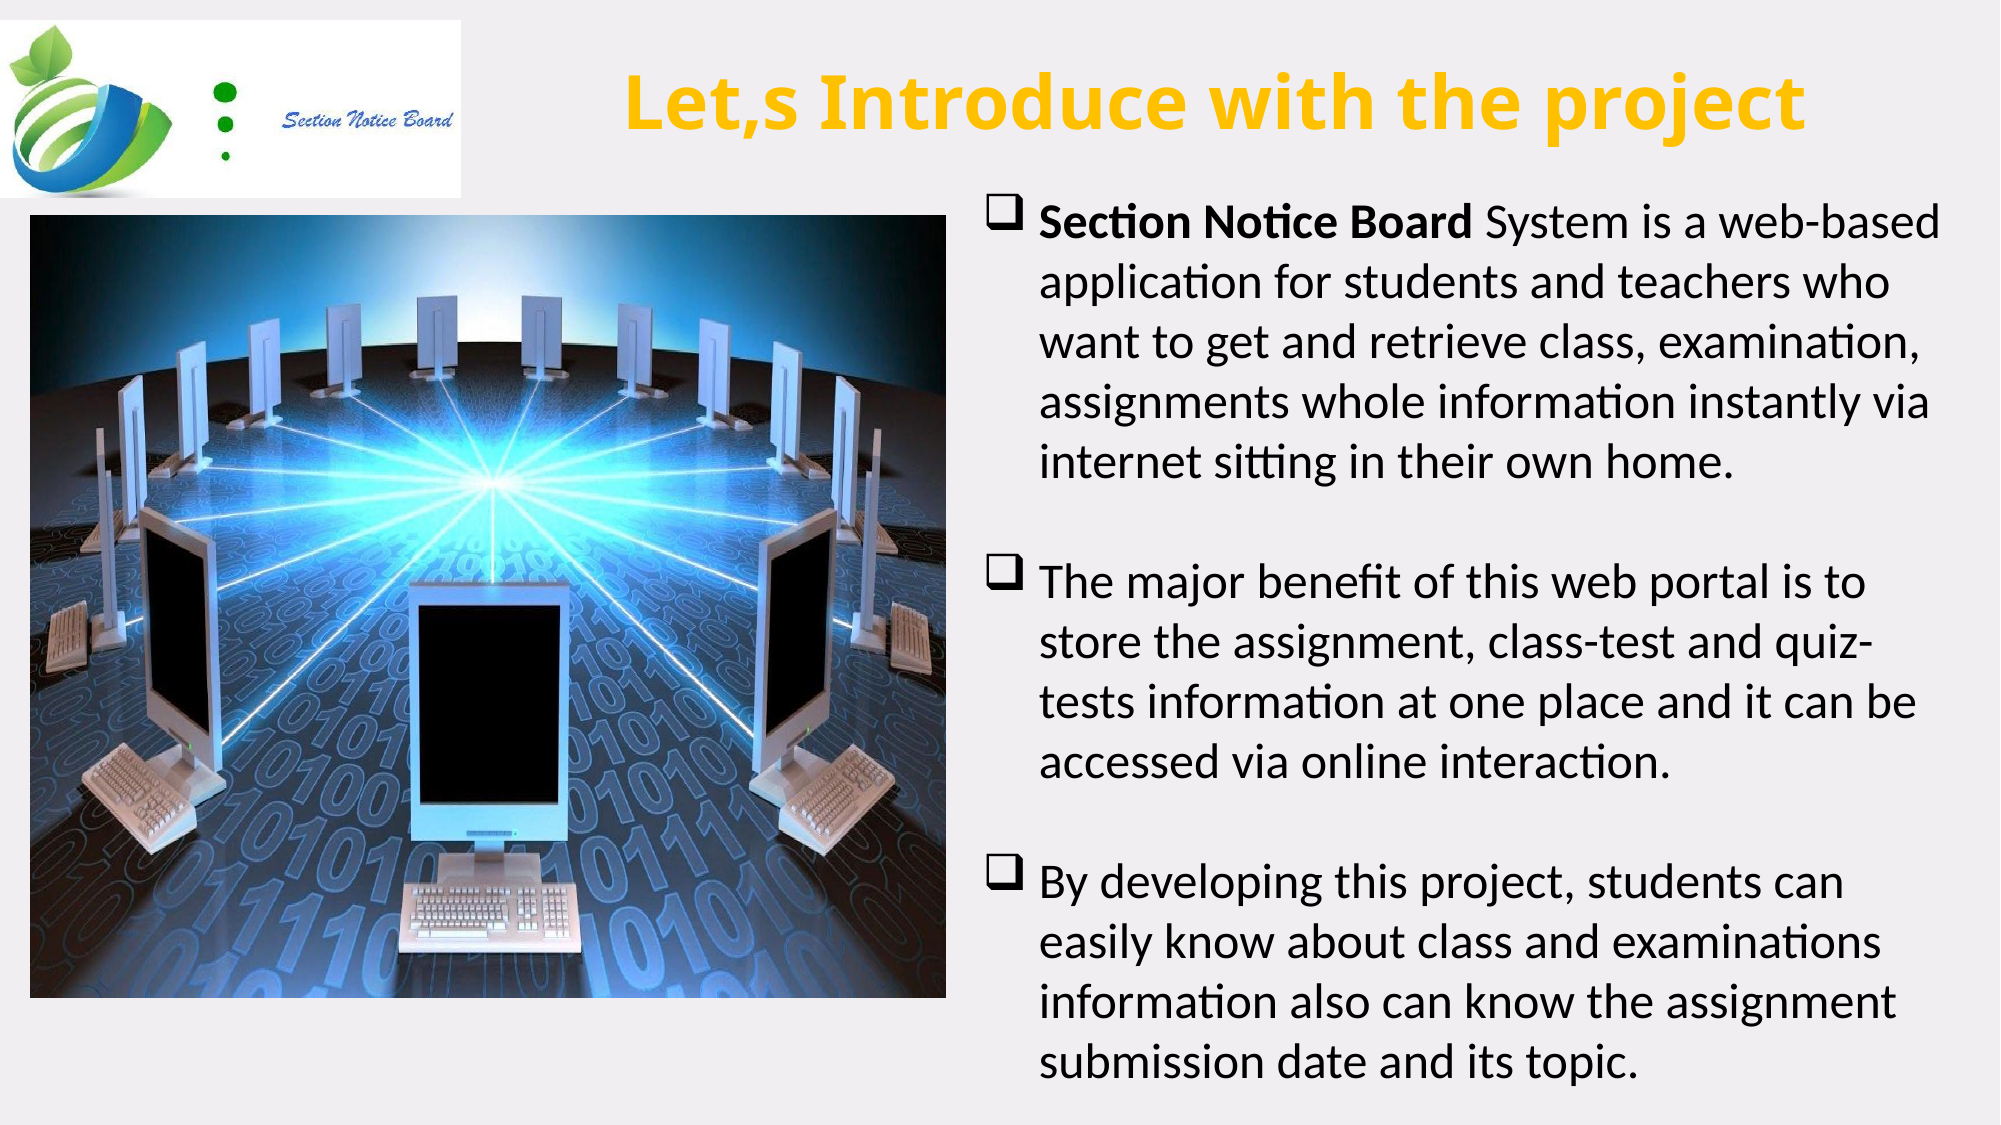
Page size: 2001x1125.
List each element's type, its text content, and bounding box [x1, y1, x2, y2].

text_box Section Notice Board System is a web-based application for students and teachers who want to get and retrieve class, examination, assignments whole information instantly via internet sitting in their own home. The major benefit of this web portal is to store the assignment, class-test and quiz-tests information at one place and it can be accessed via online interaction. By developing this project, students can easily know about class and examinations information also can know the assignment submission date and its topic. [967, 181, 1970, 1125]
picture [29, 215, 946, 998]
picture [0, 20, 461, 198]
text_box Let,s Introduce with the project [607, 47, 1969, 153]
